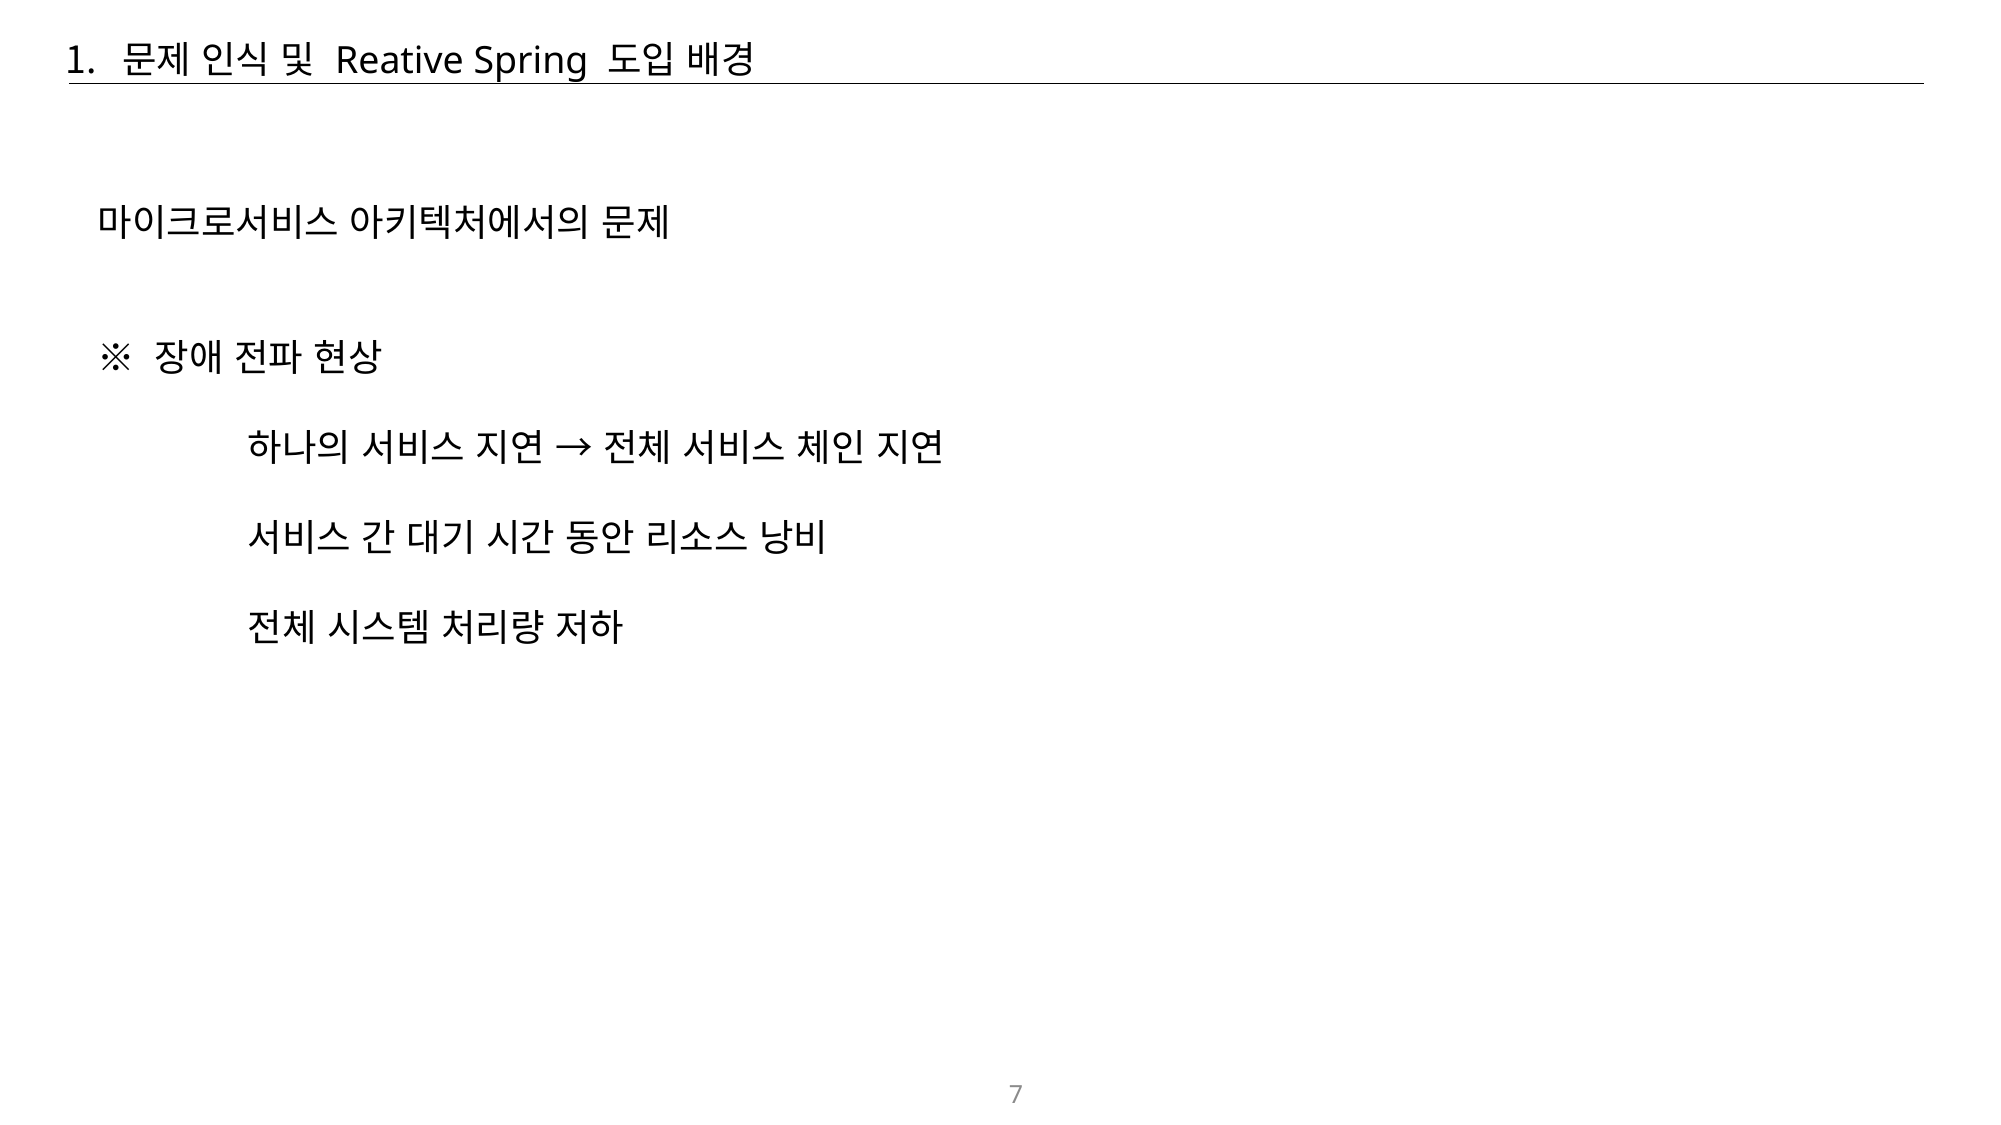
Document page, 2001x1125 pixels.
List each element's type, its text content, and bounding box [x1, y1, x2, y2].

text_box 마이크로서비스 아키텍처에서의 문제 ※ 장애 전파 현상 하나의 서비스 지연 → 전체 서비스 체인 지연 서비스 간 대기 시간 동안 리소스 낭비 전체 시스템 처리량 저하 [83, 191, 1917, 657]
slide_number 7 [588, 1066, 1039, 1125]
title 문제 인식 및 Reative Spring 도입 배경 [50, 0, 1776, 165]
